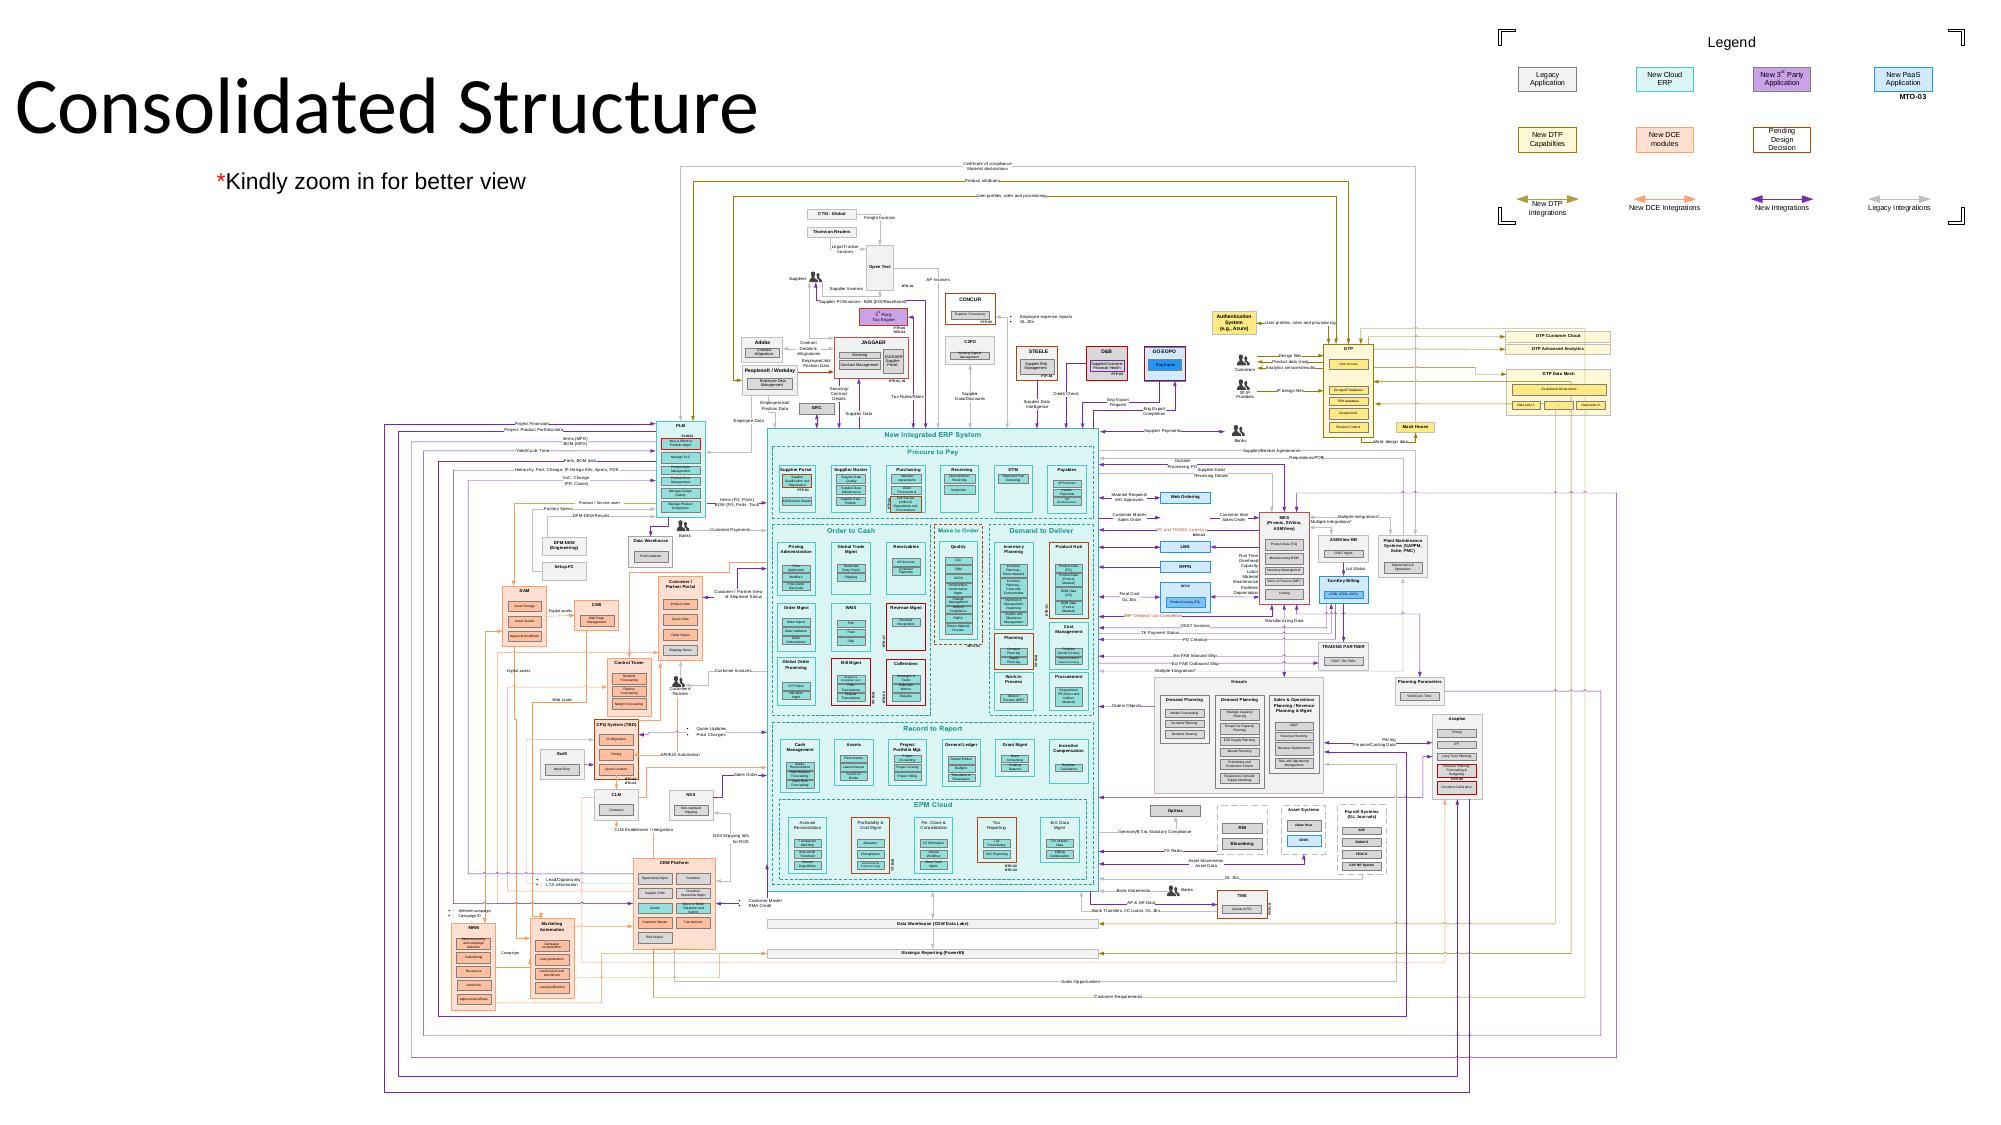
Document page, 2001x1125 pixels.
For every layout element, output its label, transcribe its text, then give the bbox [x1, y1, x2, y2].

title Consolidated Structure [0, 56, 1496, 159]
picture [382, 26, 1967, 1093]
text_box *Kindly zoom in for better view [201, 159, 382, 202]
